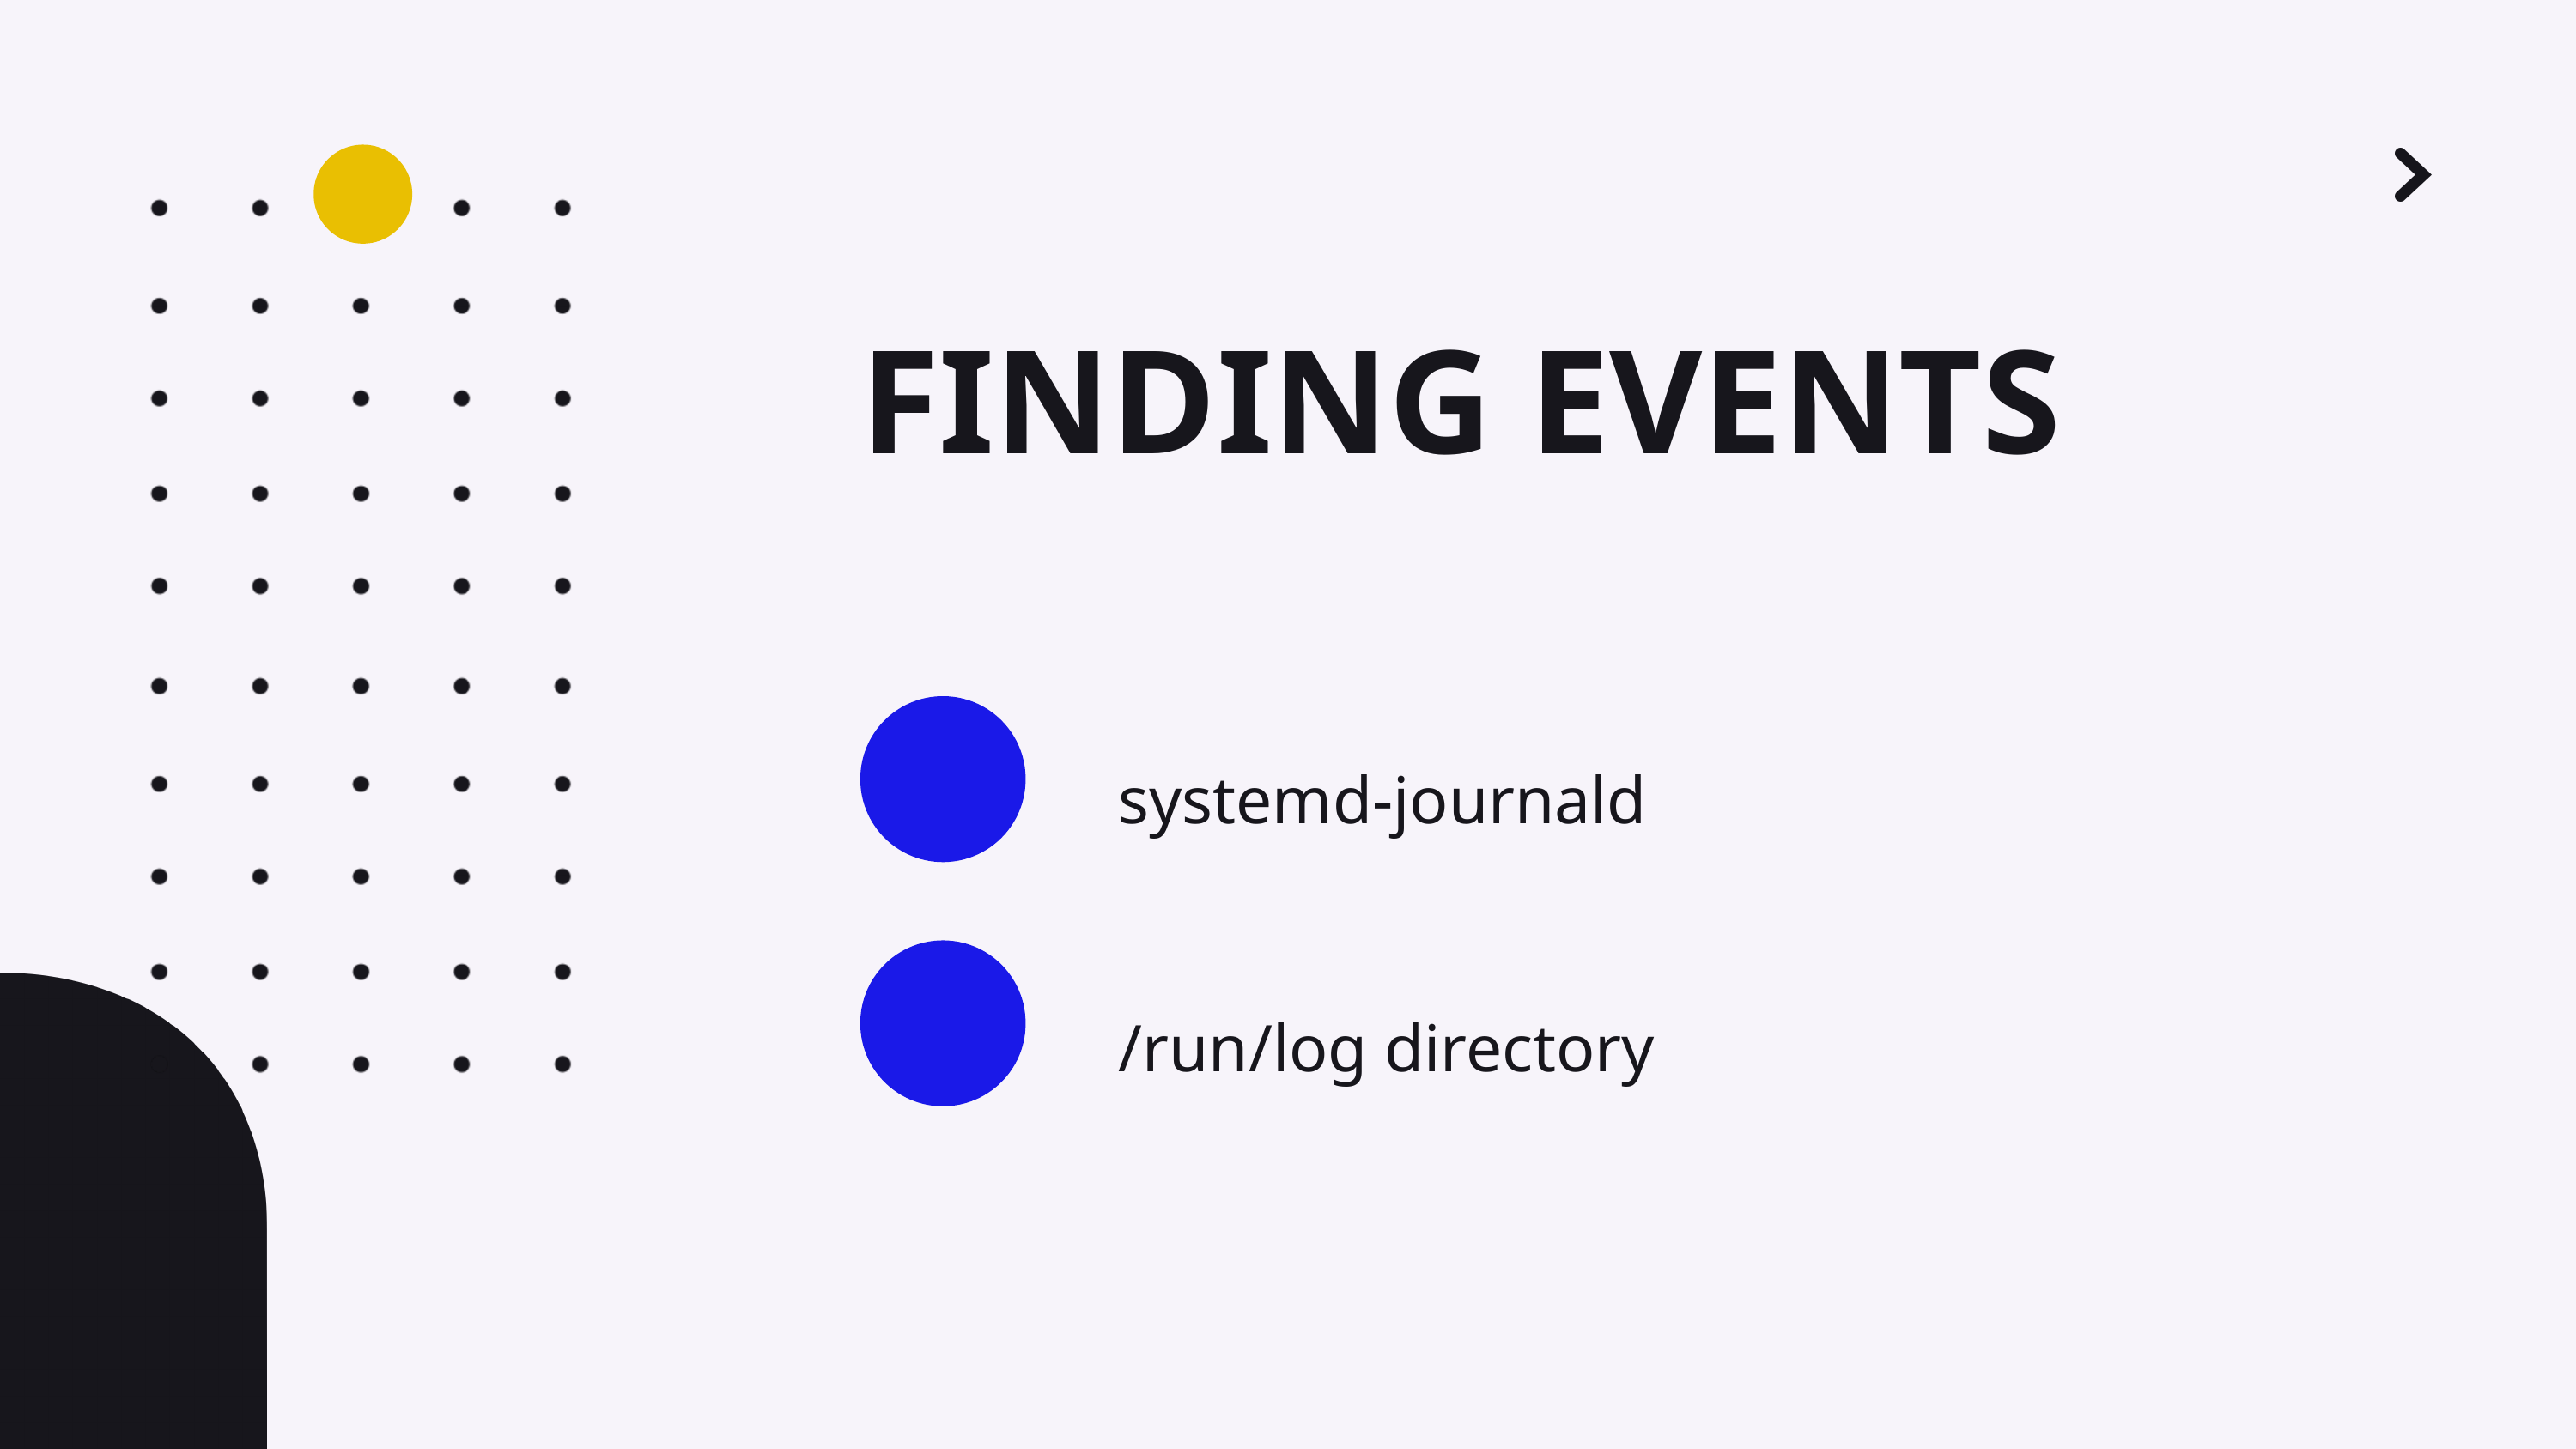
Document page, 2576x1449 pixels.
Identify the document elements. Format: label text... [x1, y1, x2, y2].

picture [144, 193, 581, 600]
text_box FINDING EVENTS [860, 276, 2206, 483]
picture [2394, 148, 2432, 202]
text_box [313, 144, 413, 192]
text_box systemd-journald [1118, 728, 2206, 837]
text_box /run/log directory [1118, 977, 2206, 1086]
picture [0, 671, 581, 1449]
text_box [860, 940, 1026, 1106]
text_box [860, 696, 1026, 863]
